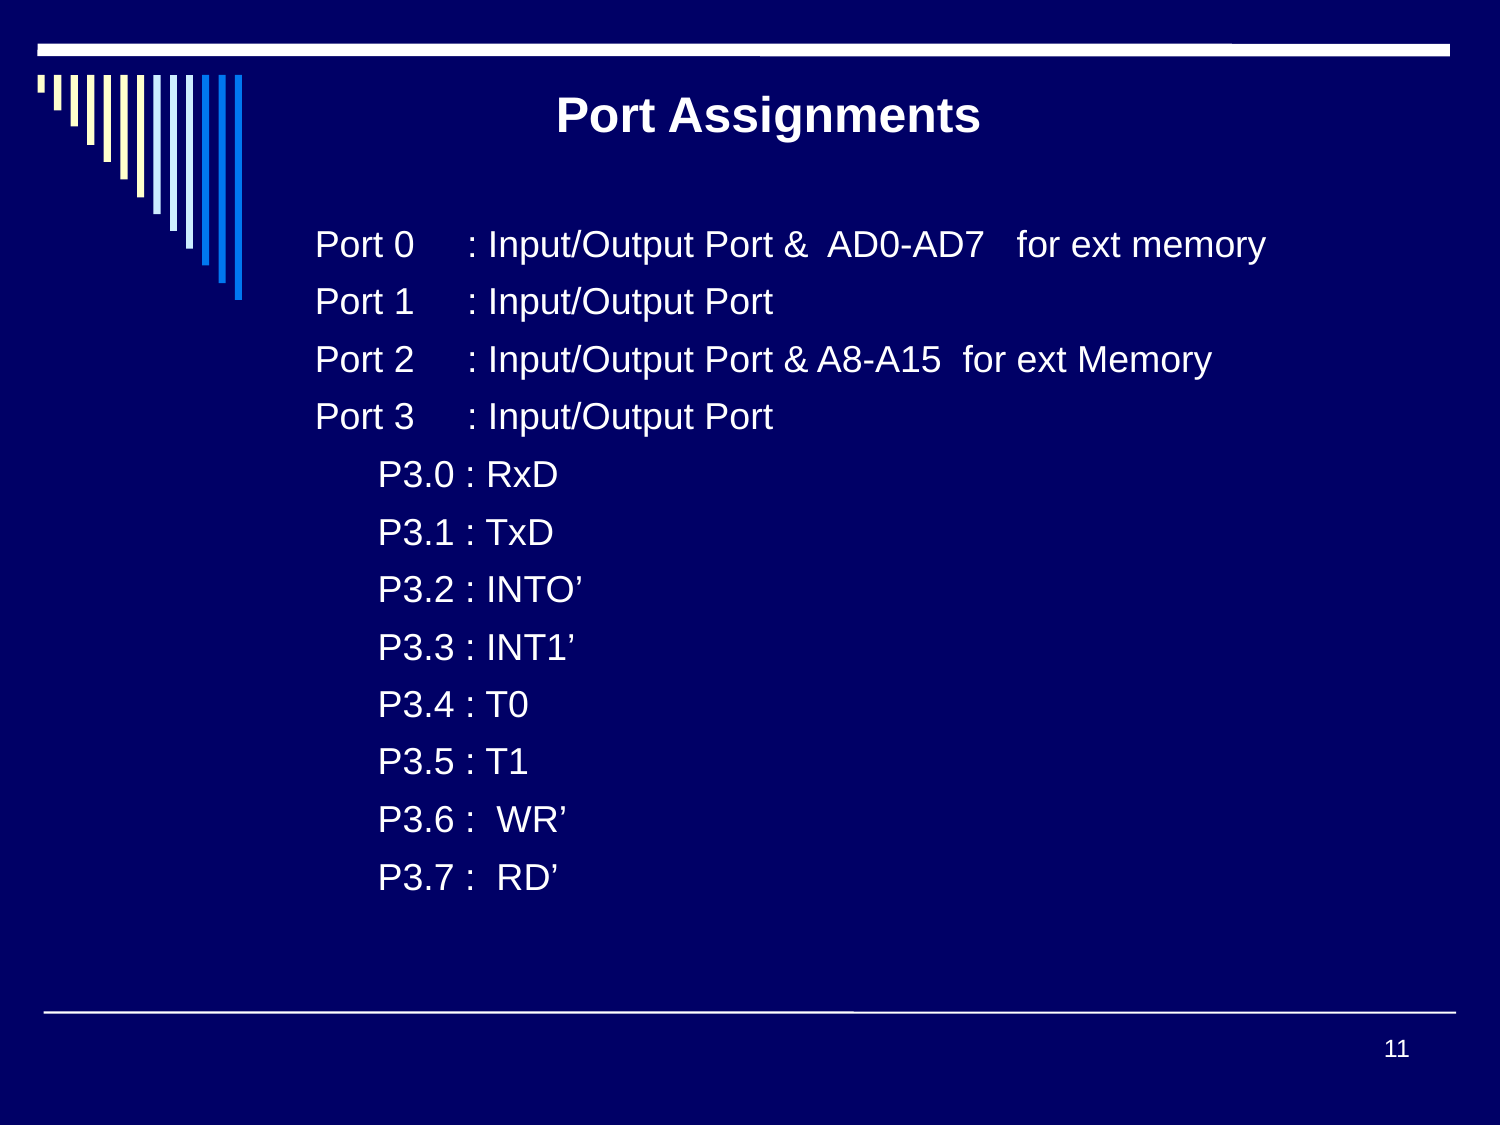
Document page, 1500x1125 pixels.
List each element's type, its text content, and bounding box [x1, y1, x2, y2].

text_box Port Assignments [412, 74, 1125, 150]
slide_number 11 [1074, 1024, 1426, 1101]
text_box Port 0 : Input/Output Port & AD0-AD7 for ext memory Port 1 : Input/Output Port Port 2 : Input/Output Port & A8-A15 for ext Memory Port 3 : Input/Output Port P3.0 : RxD P3.1 : TxD P3.2 : INTO’ P3.3 : INT1’ P3.4 : T0 P3.5 : T1 P3.6 : WR’ P3.7 : RD’ [299, 212, 1288, 905]
